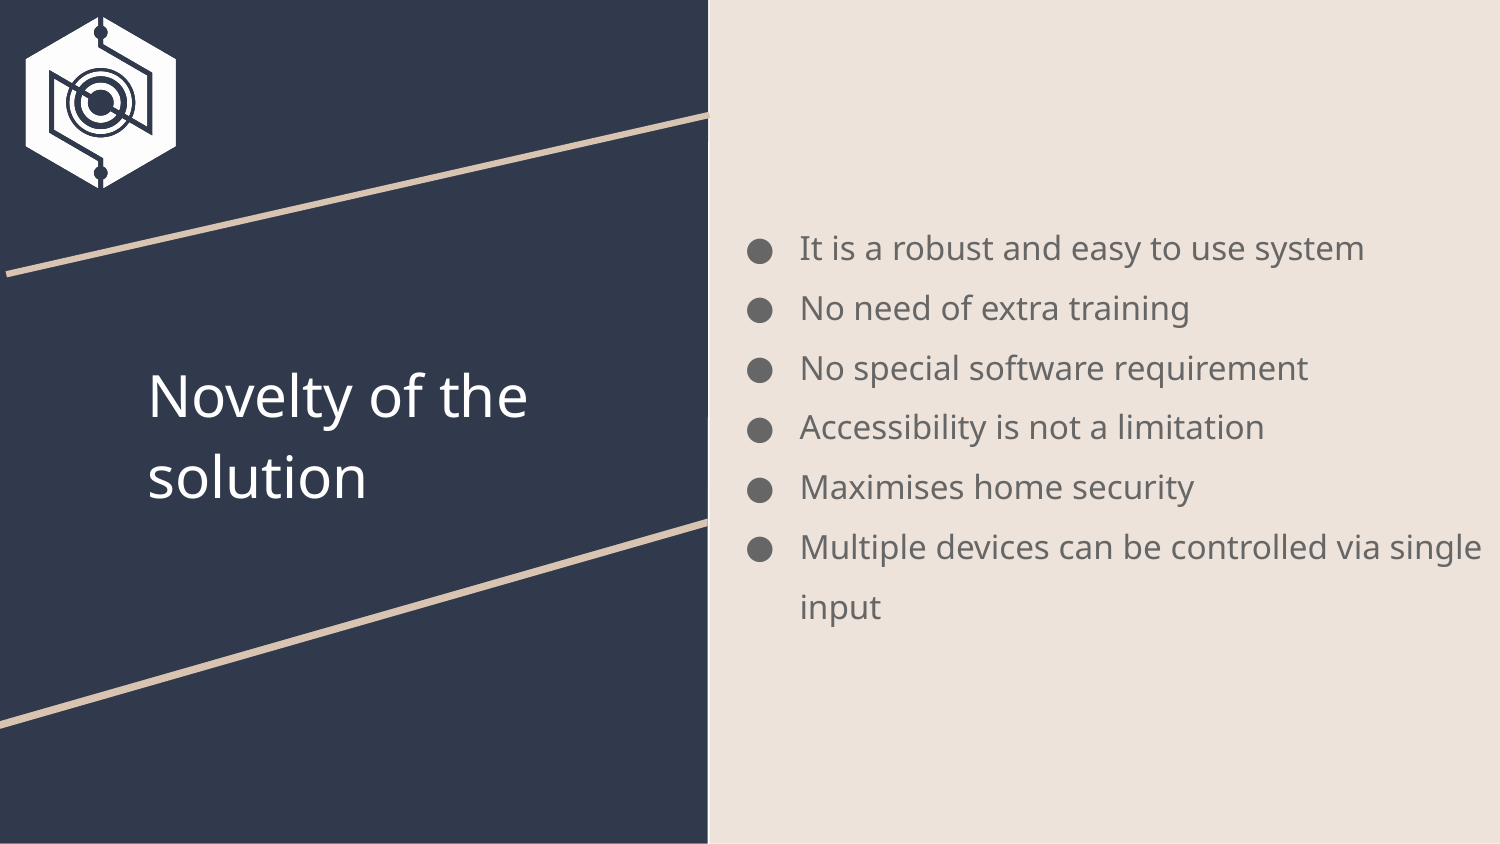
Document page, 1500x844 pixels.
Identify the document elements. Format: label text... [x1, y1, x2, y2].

title Novelty of the solution [56, 334, 665, 746]
list It is a robust and easy to use system No need of extra training No special software requirement Accessibility is not a limitation Maximises home security Multiple devices can be controlled via single input [709, 0, 1500, 844]
picture [0, 0, 199, 199]
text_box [5, 114, 710, 275]
